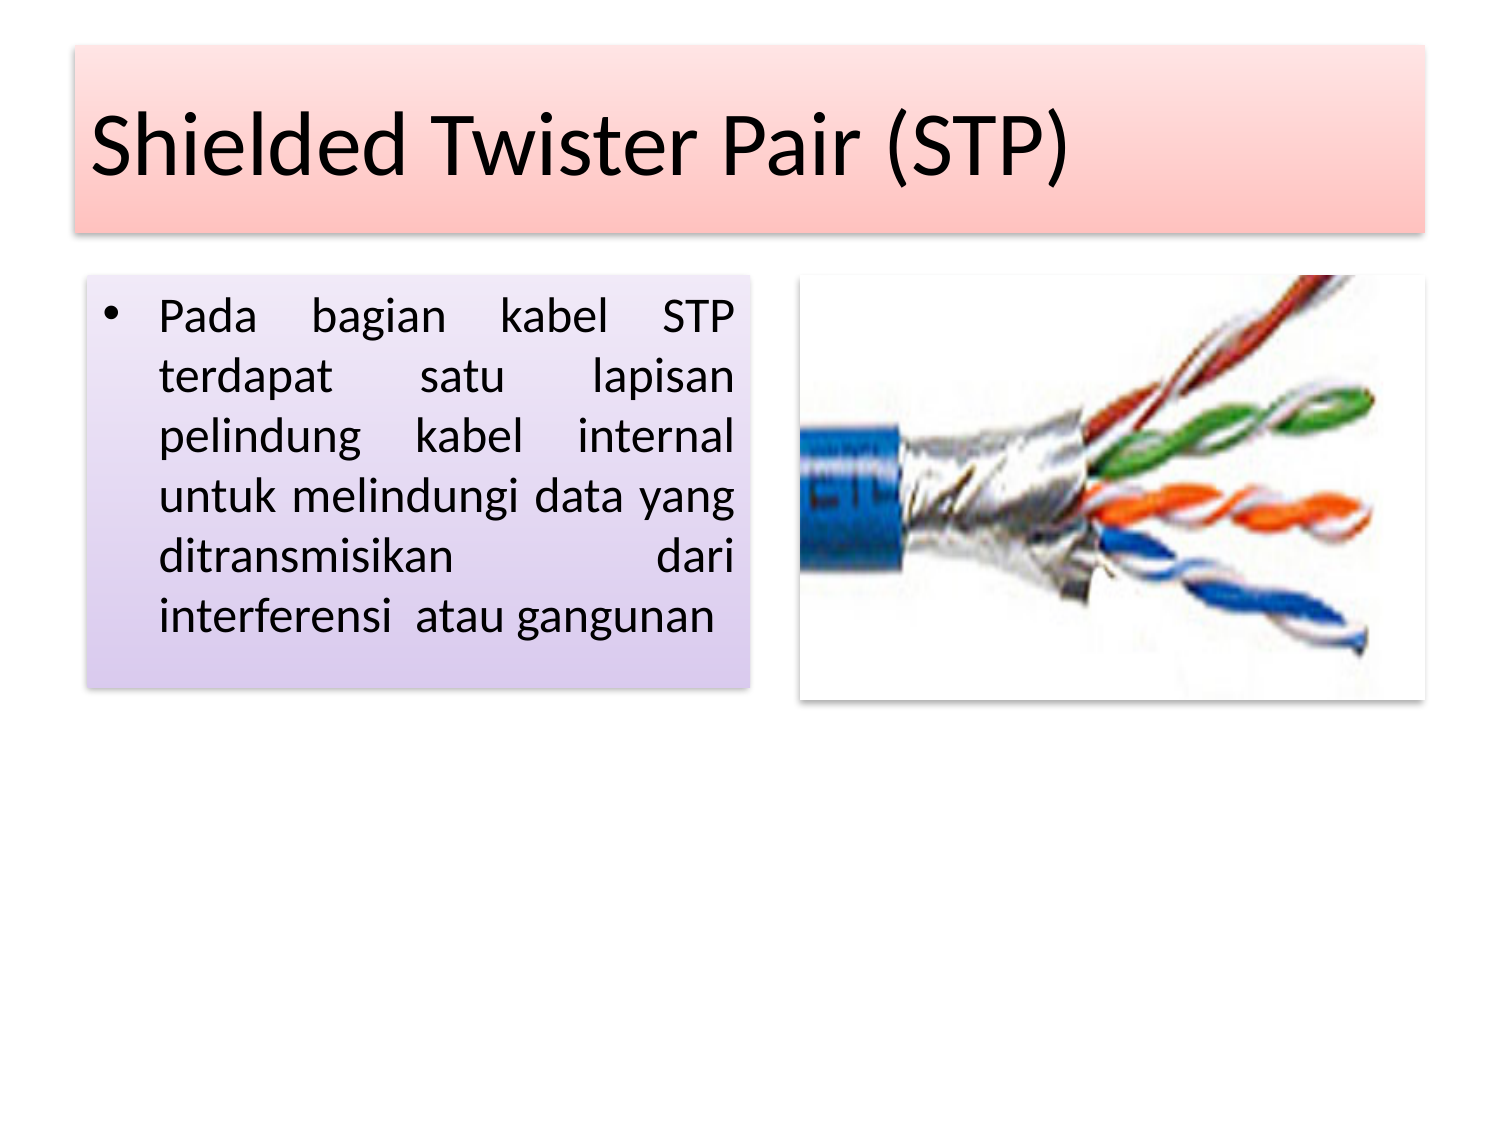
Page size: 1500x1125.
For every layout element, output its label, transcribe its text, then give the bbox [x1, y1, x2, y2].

list Pada bagian kabel STP terdapat satu lapisan pelindung kabel internal untuk melindungi data yang ditransmisikan dari interferensi atau gangunan [87, 274, 751, 688]
title Shielded Twister Pair (STP) [74, 44, 1426, 233]
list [799, 274, 1426, 701]
